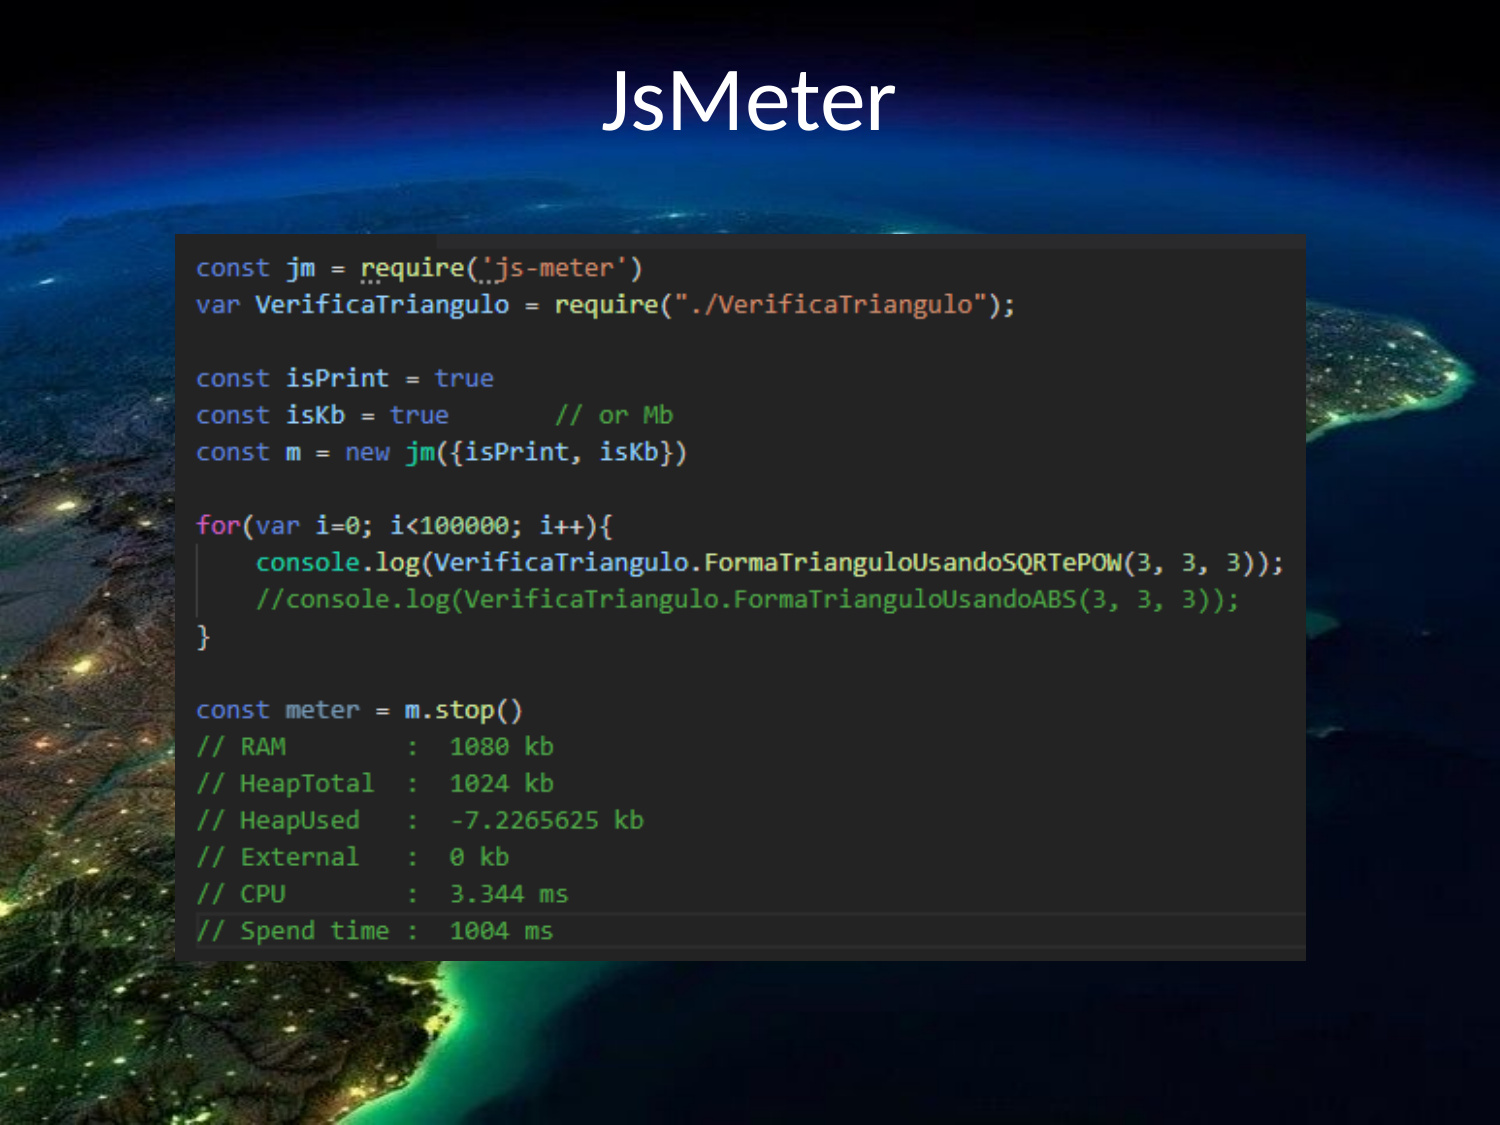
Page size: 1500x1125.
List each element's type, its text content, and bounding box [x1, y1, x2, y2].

title JsMeter [75, 0, 1425, 188]
picture [0, 0, 1500, 1125]
